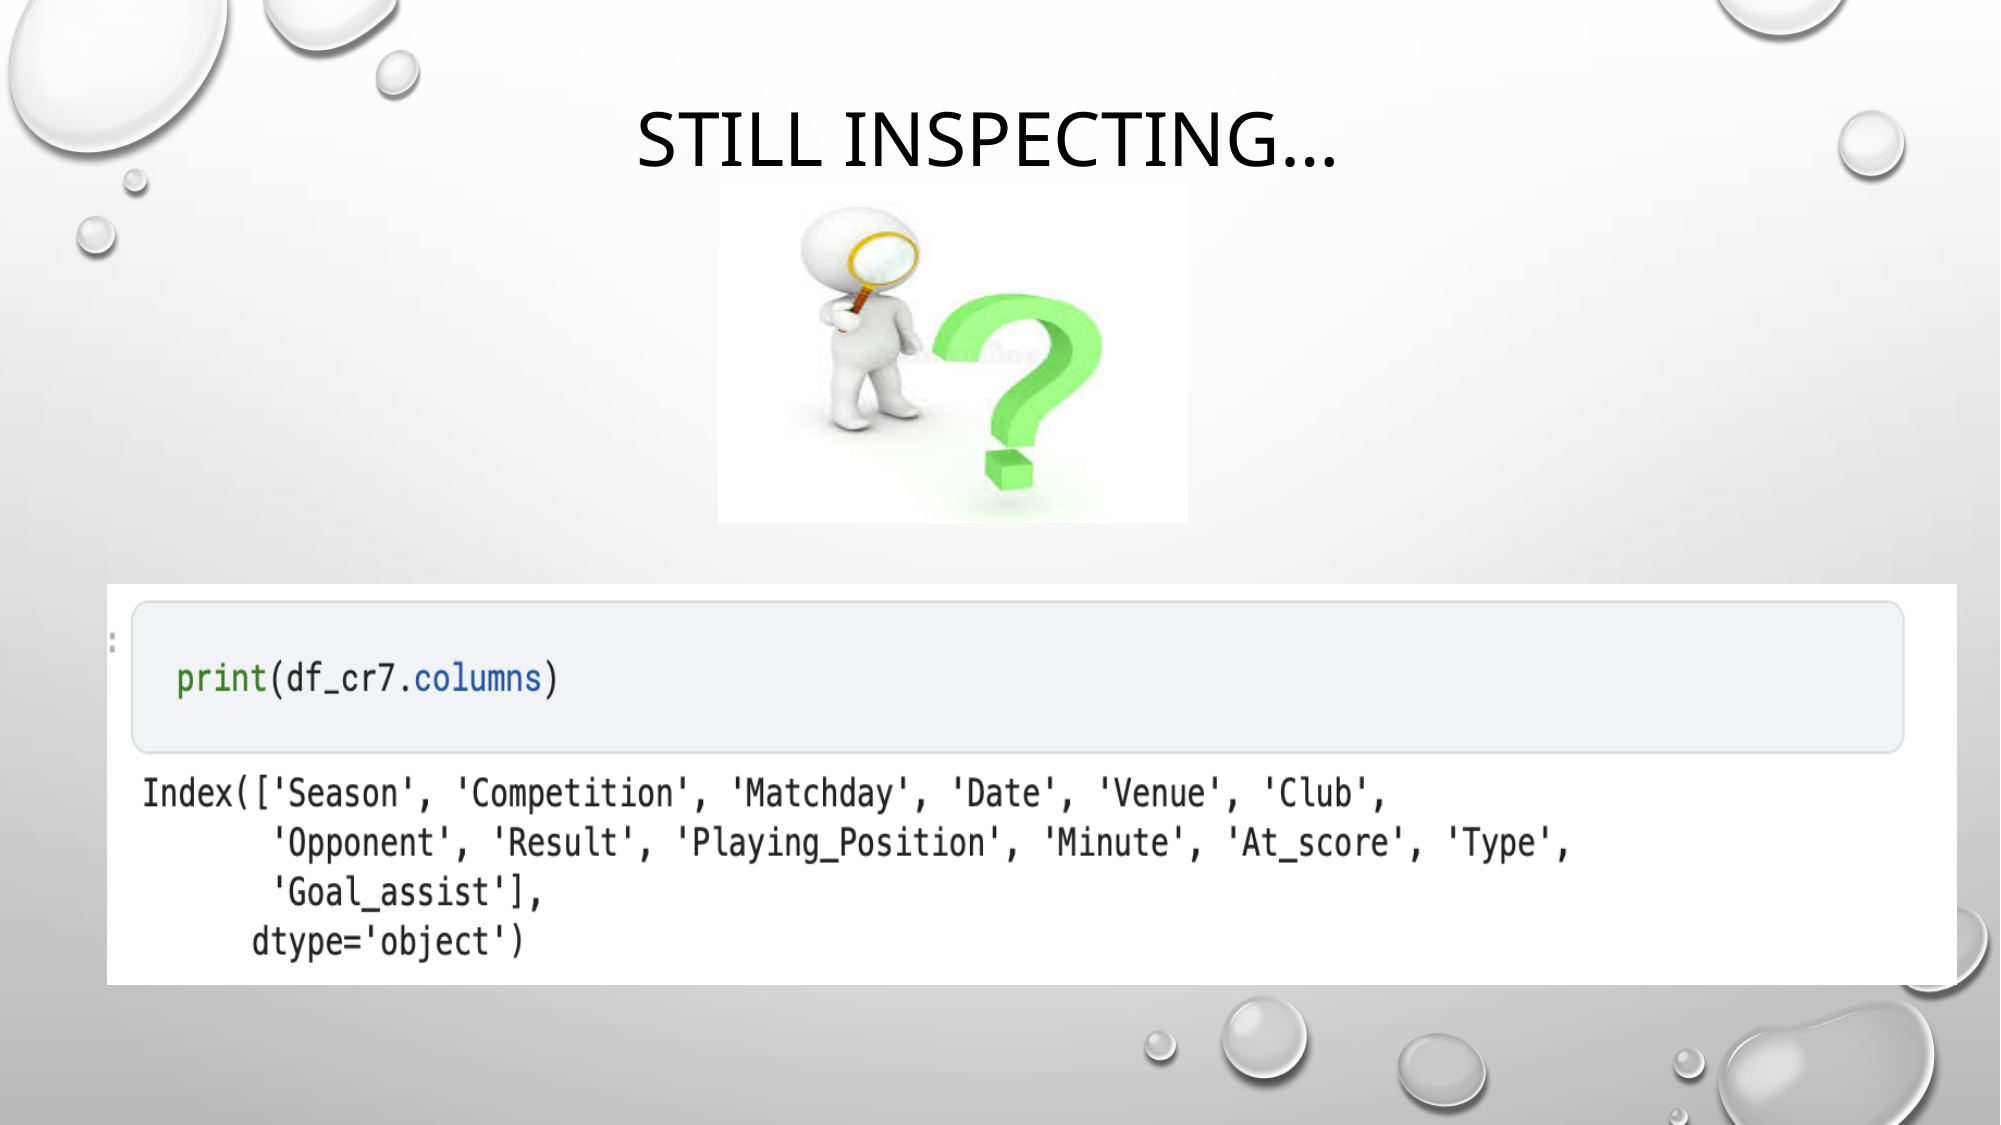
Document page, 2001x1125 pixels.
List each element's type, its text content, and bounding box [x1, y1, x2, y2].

picture [0, 0, 2000, 1125]
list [107, 584, 1958, 985]
title Still Inspecting… [138, 43, 1839, 241]
